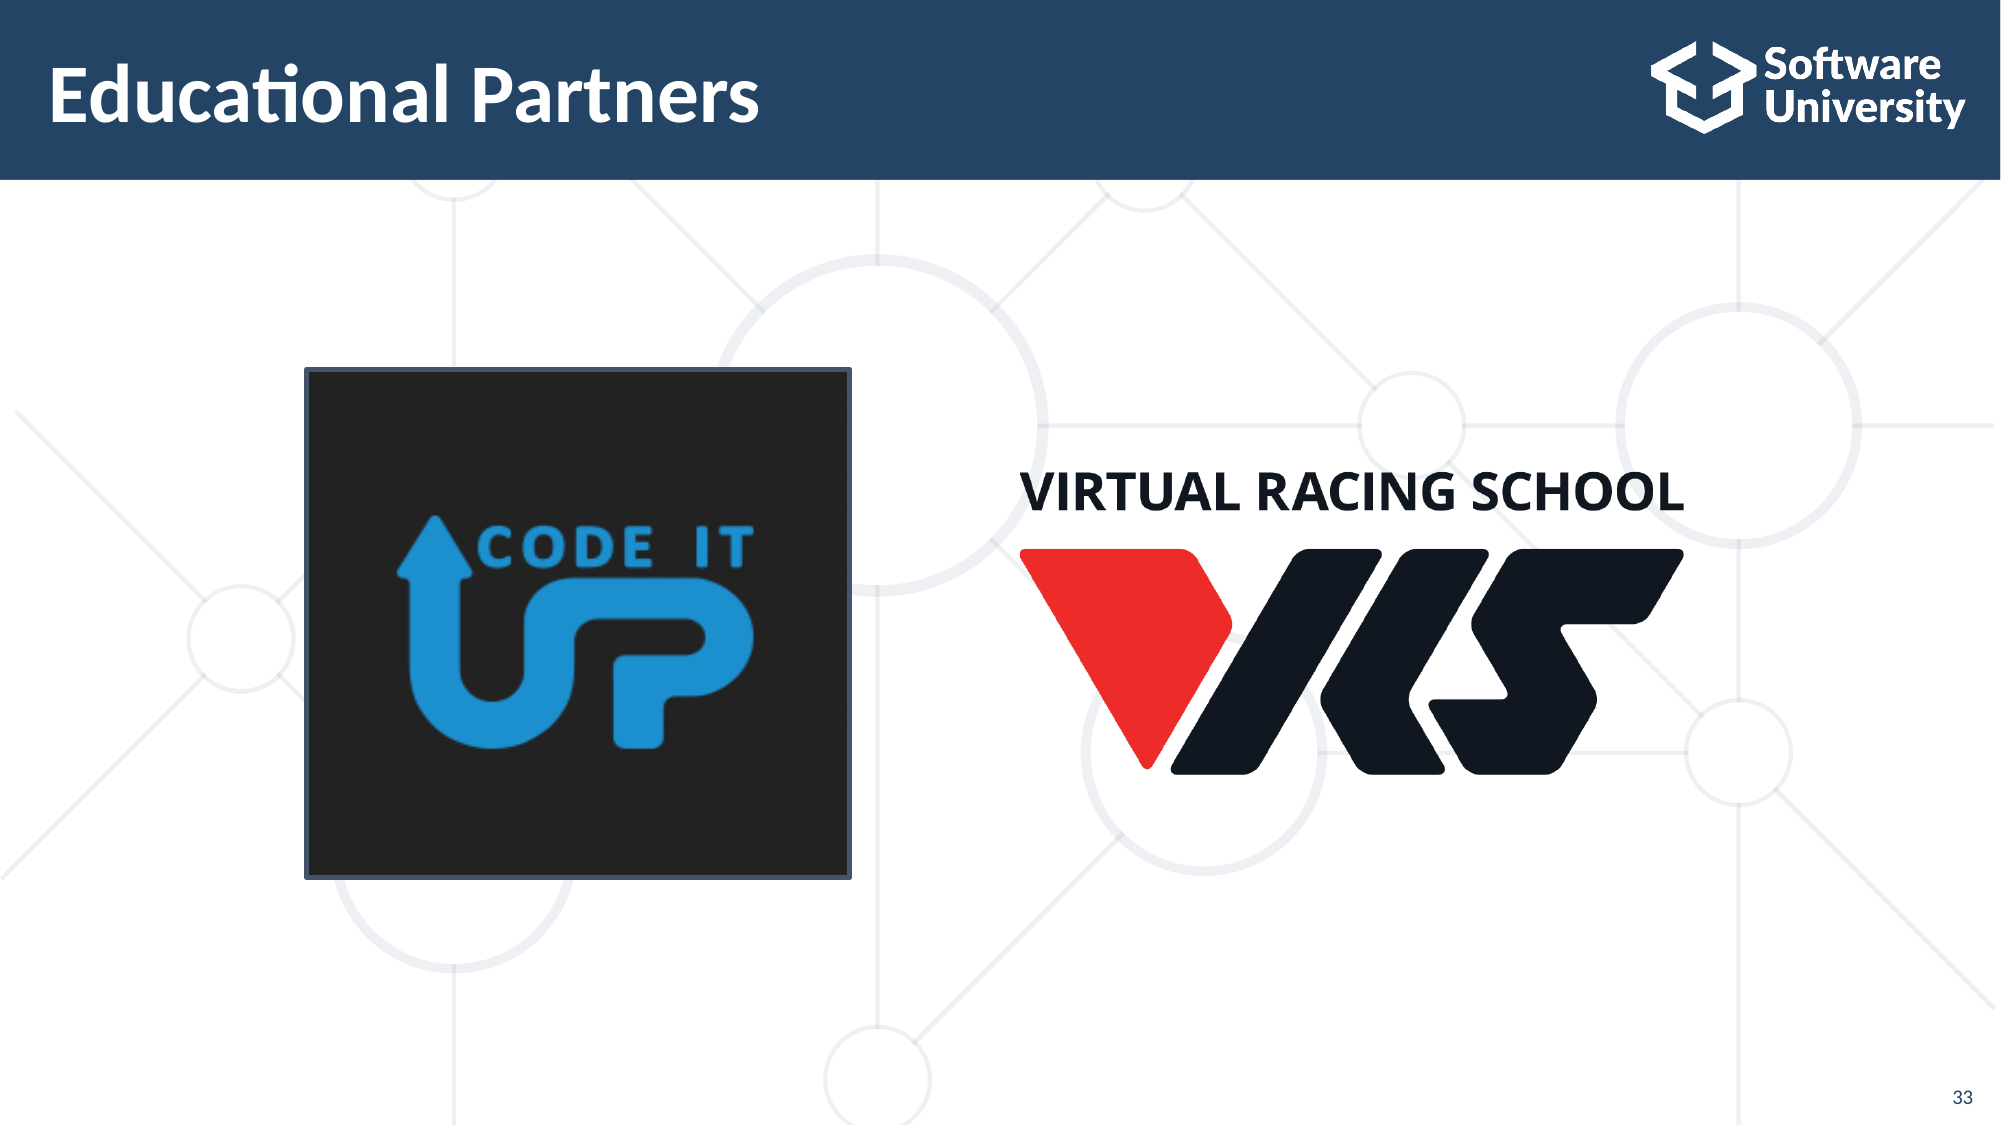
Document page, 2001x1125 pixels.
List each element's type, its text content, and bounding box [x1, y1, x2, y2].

slide_number 33 [1927, 1067, 1989, 1117]
picture [1651, 41, 1966, 134]
title Educational Partners [31, 16, 1625, 162]
picture [1020, 295, 1685, 951]
picture [308, 371, 848, 876]
